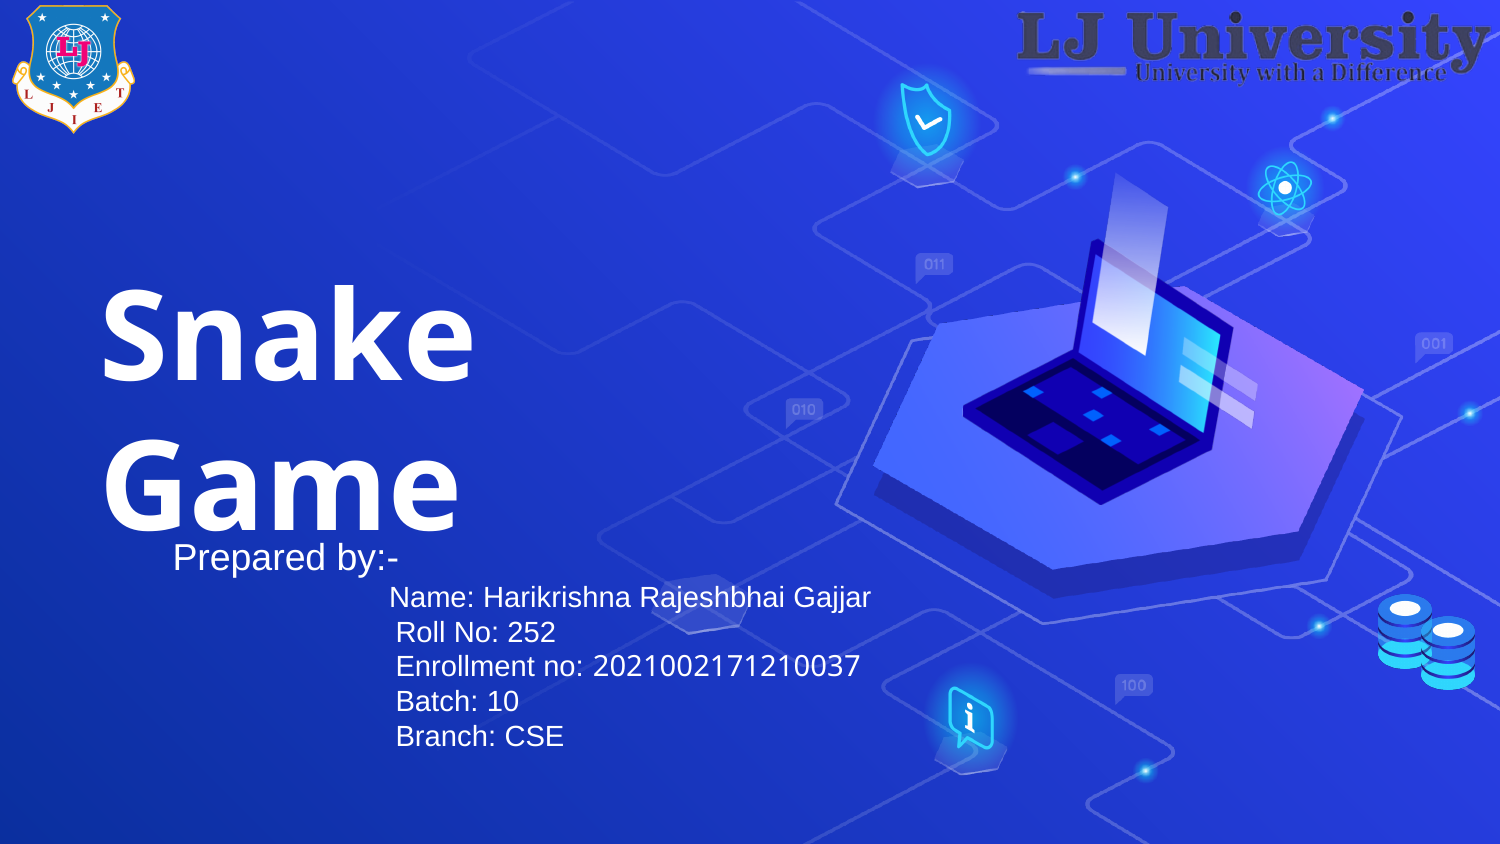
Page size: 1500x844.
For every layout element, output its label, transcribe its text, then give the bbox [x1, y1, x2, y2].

text_box Prepared by:- Name: Harikrishna Rajeshbhai Gajjar Roll No: 252 Enrollment no: 2021002171210037 Batch: 10 Branch: CSE [150, 525, 901, 760]
picture [0, 0, 1500, 844]
title Snake Game [99, 292, 873, 544]
